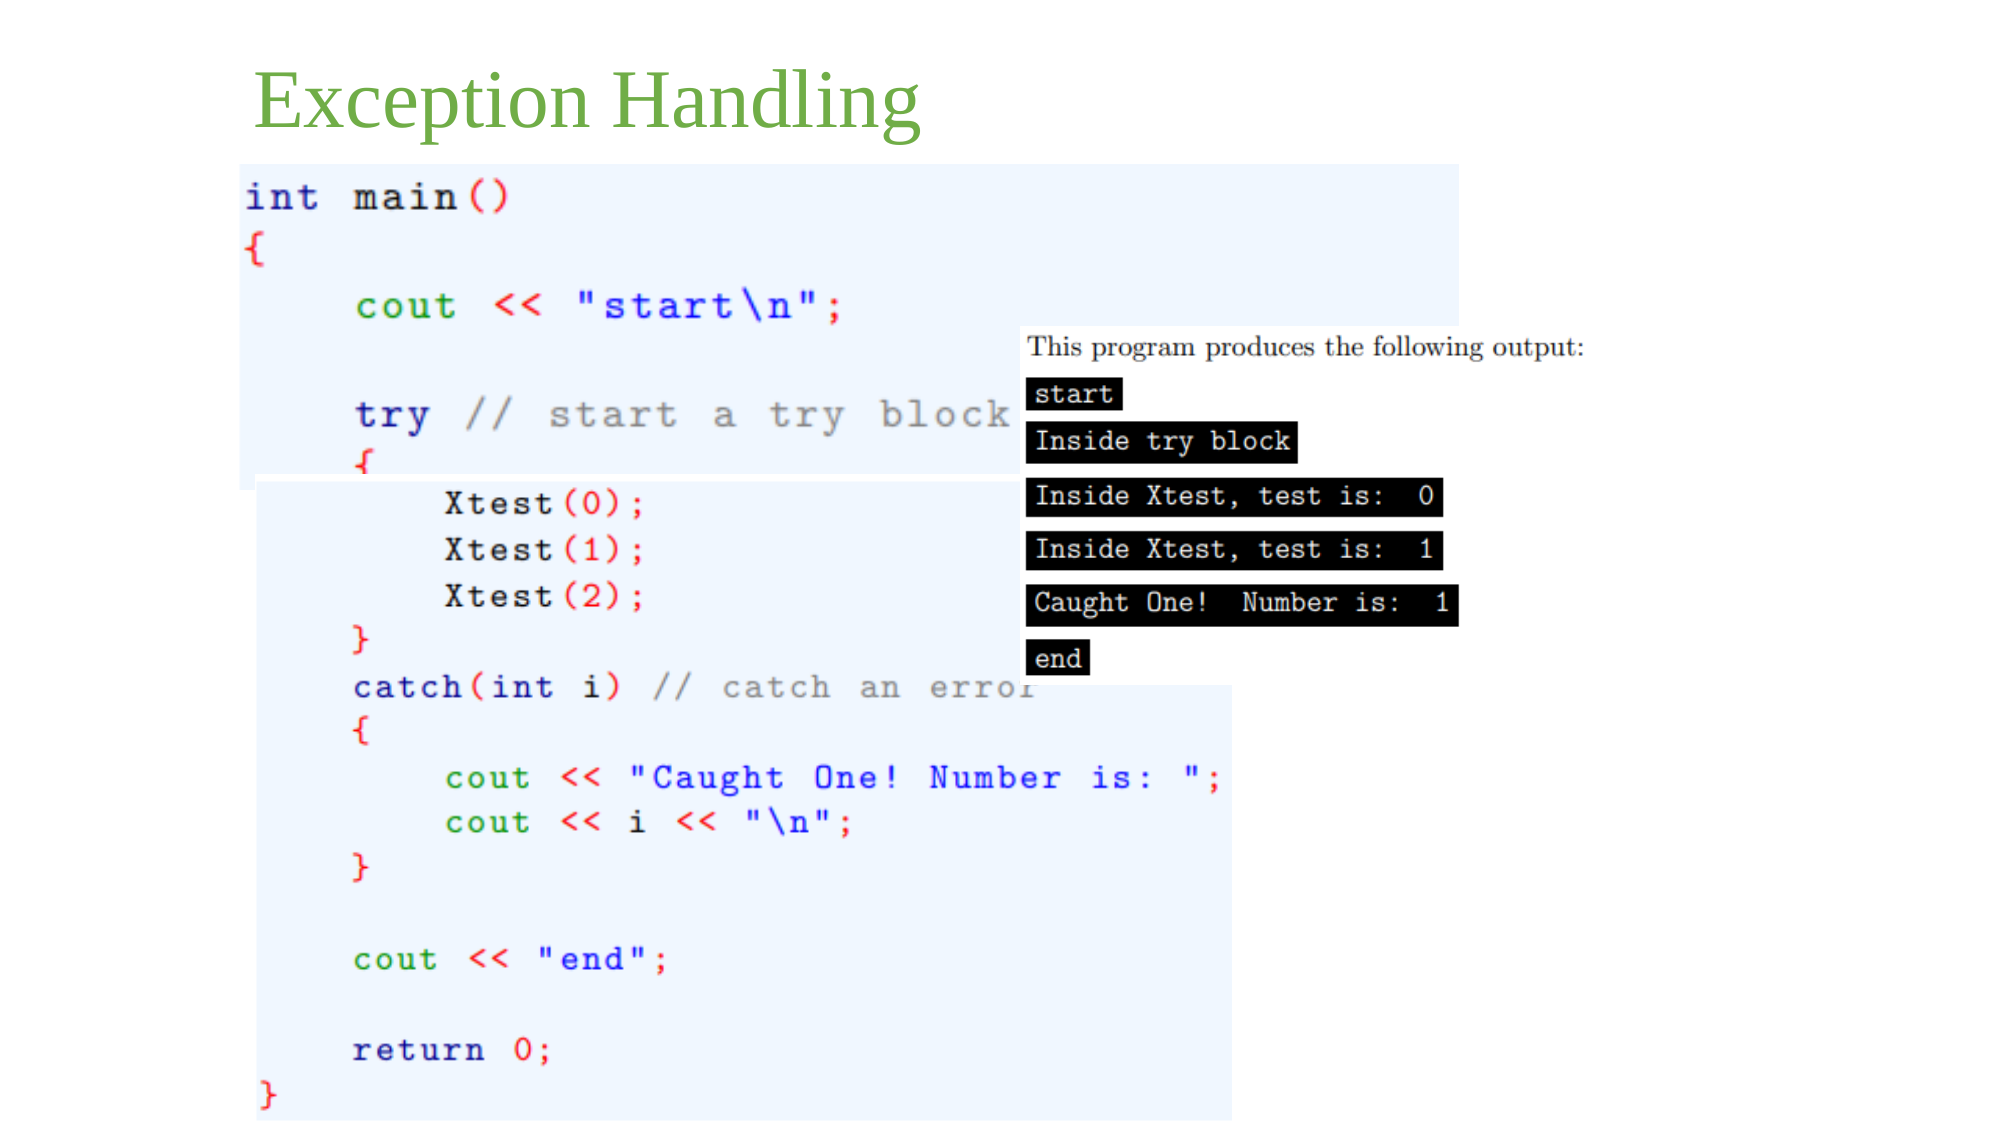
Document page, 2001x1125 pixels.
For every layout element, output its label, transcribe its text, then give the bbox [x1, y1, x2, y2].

picture [238, 164, 1631, 1125]
subtitle Exception Handling [238, 48, 1739, 1091]
